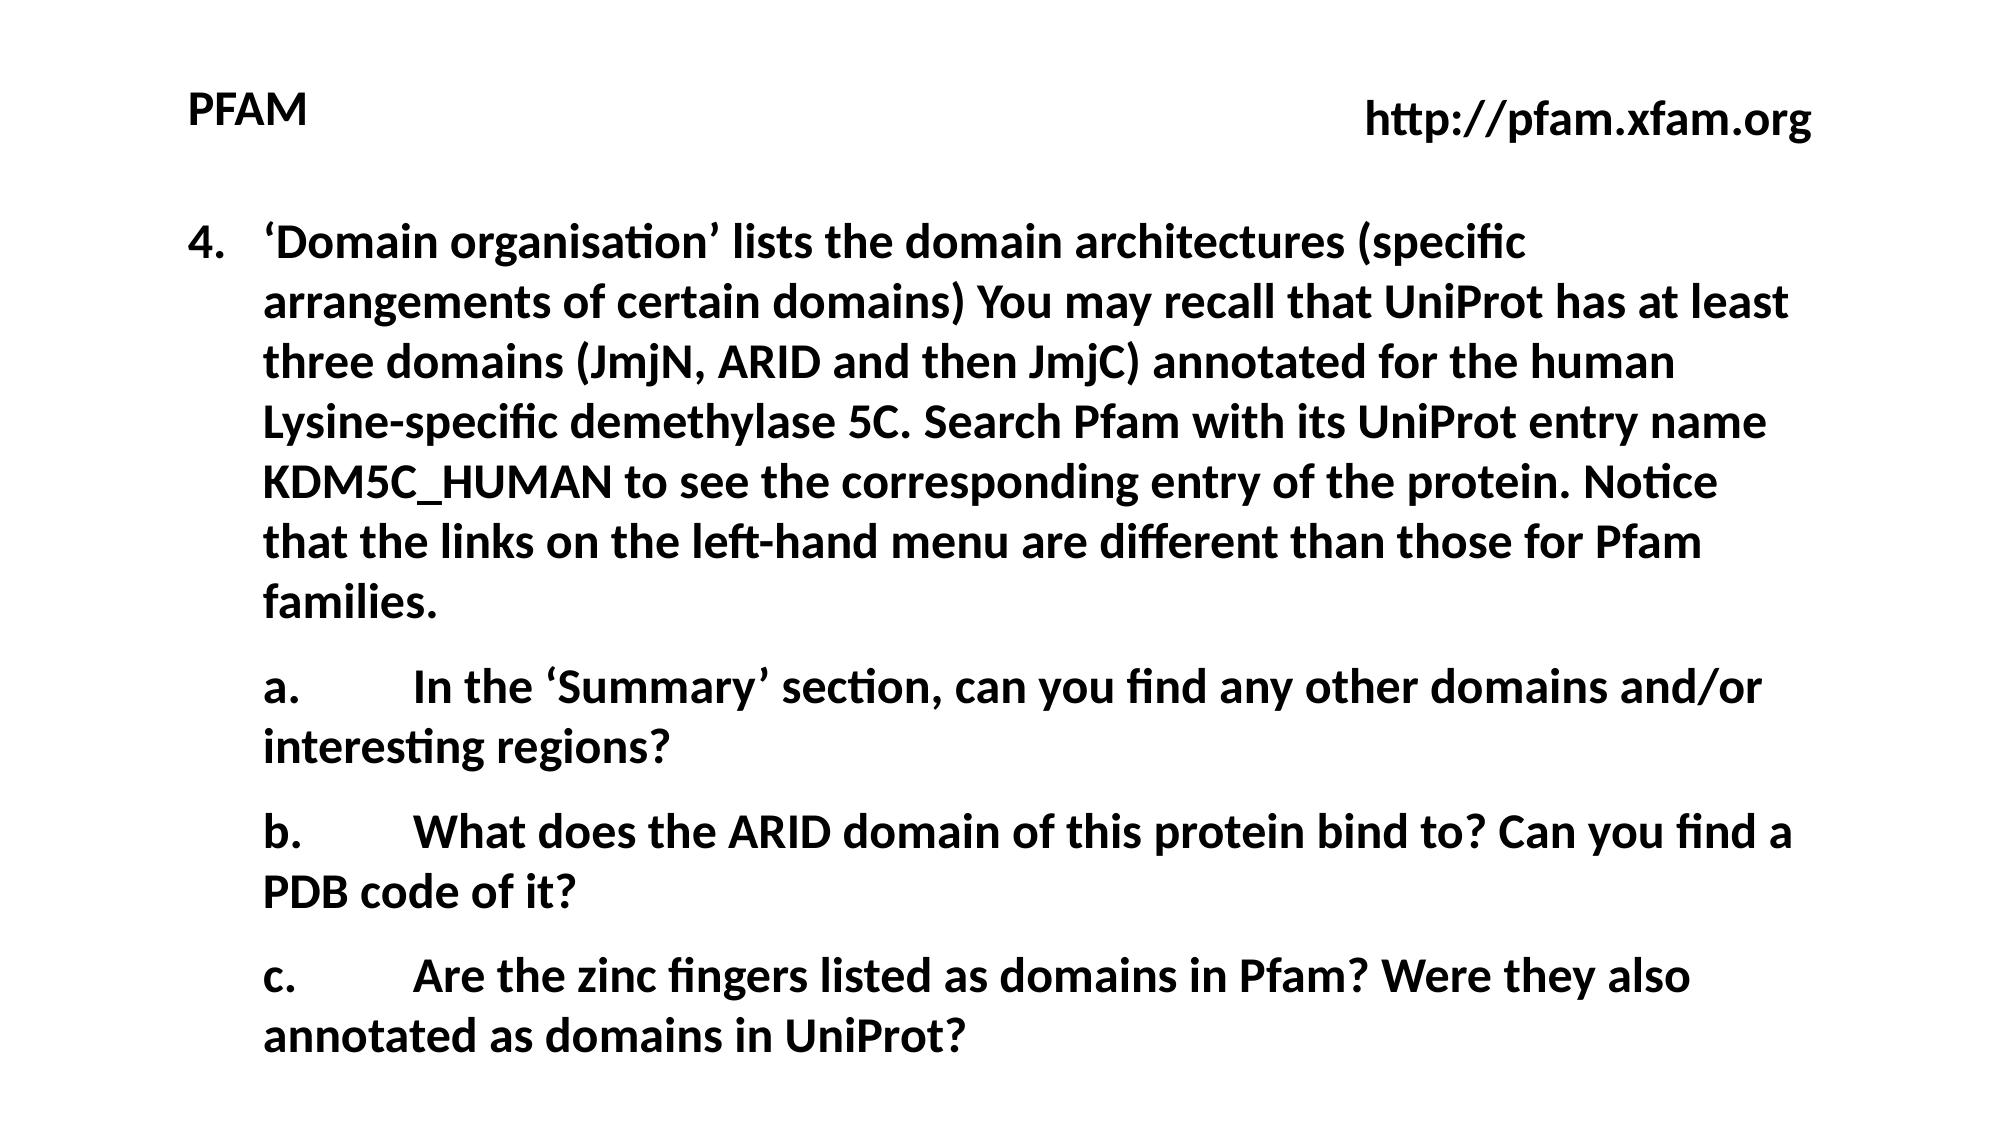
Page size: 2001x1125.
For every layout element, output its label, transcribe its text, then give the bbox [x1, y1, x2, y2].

text_box http://pfam.xfam.org [1086, 77, 1827, 163]
text_box PFAM [173, 67, 914, 153]
text_box ‘Domain organisation’ lists the domain architectures (specific arrangements of certain domains) You may recall that UniProt has at least three domains (JmjN, ARID and then JmjC) annotated for the human Lysine-specific demethylase 5C. Search Pfam with its UniProt entry name KDM5C_HUMAN to see the corresponding entry of the protein. Notice that the links on the left-hand menu are different than those for Pfam families. a. In the ‘Summary’ section, can you find any other domains and/or interesting regions? b. What does the ARID domain of this protein bind to? Can you find a PDB code of it? c. Are the zinc fingers listed as domains in Pfam? Were they also annotated as domains in UniProt? [173, 200, 1827, 1070]
